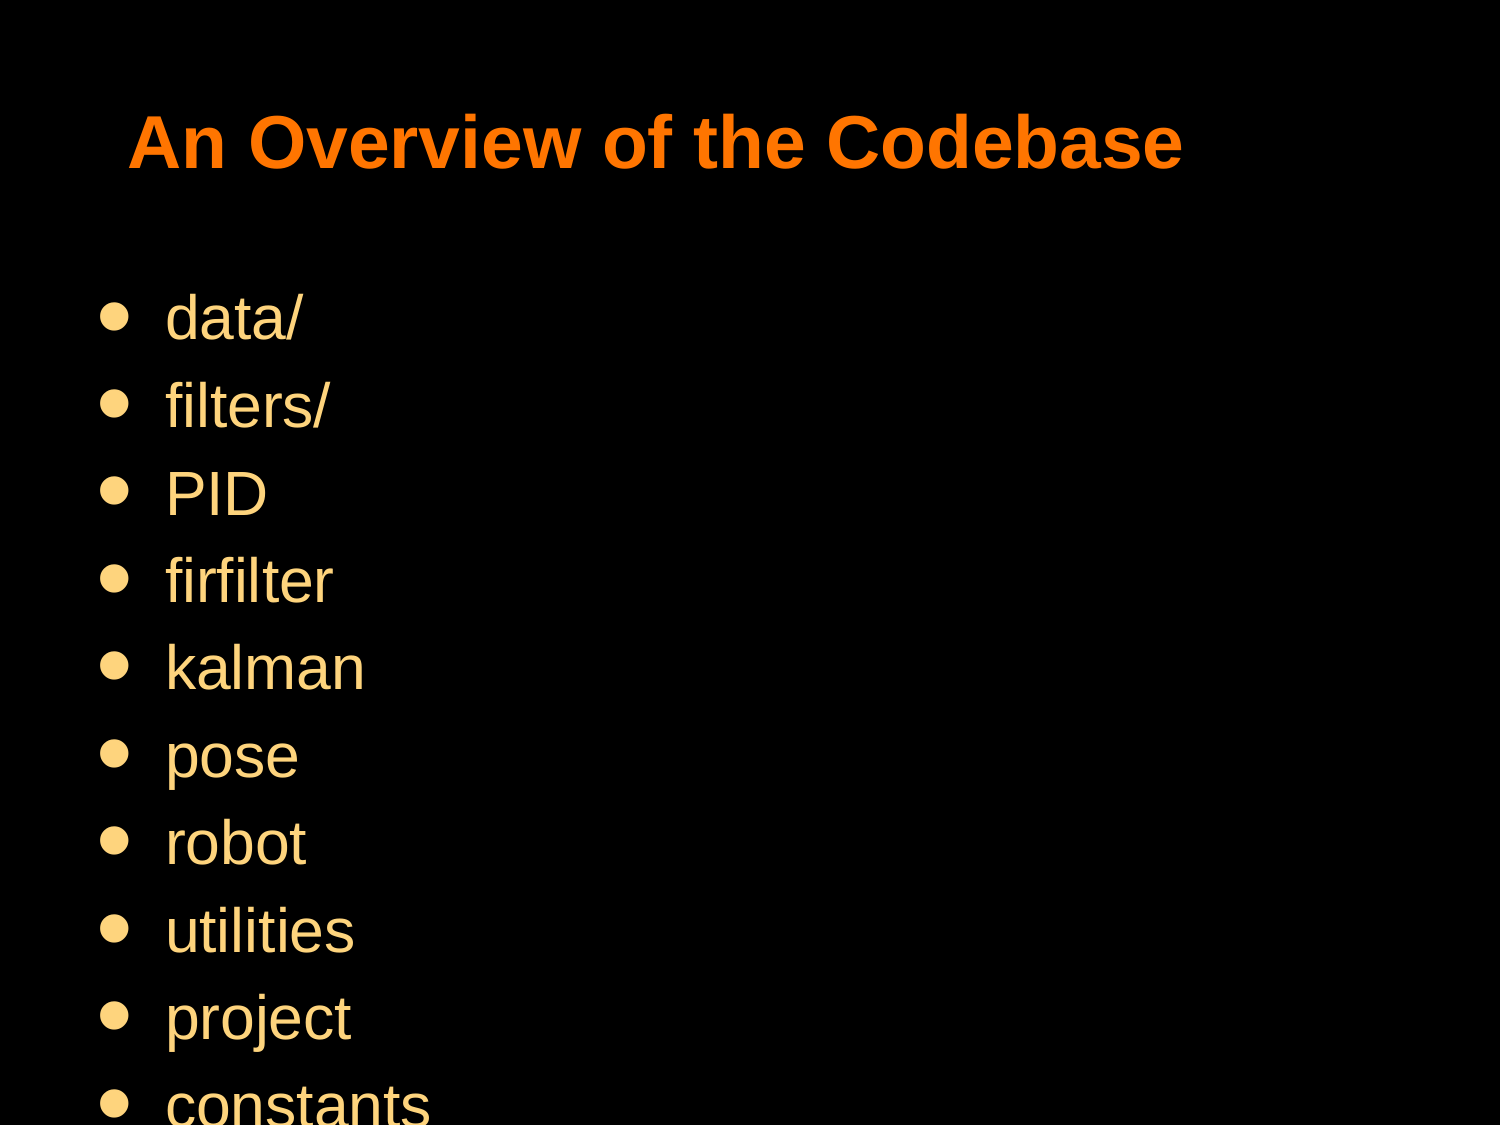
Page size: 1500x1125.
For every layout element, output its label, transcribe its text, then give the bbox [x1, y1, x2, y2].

list data/ filters/ PID firfilter kalman pose robot utilities project constants [75, 262, 1425, 1125]
title An Overview of the Codebase [75, 29, 1425, 248]
